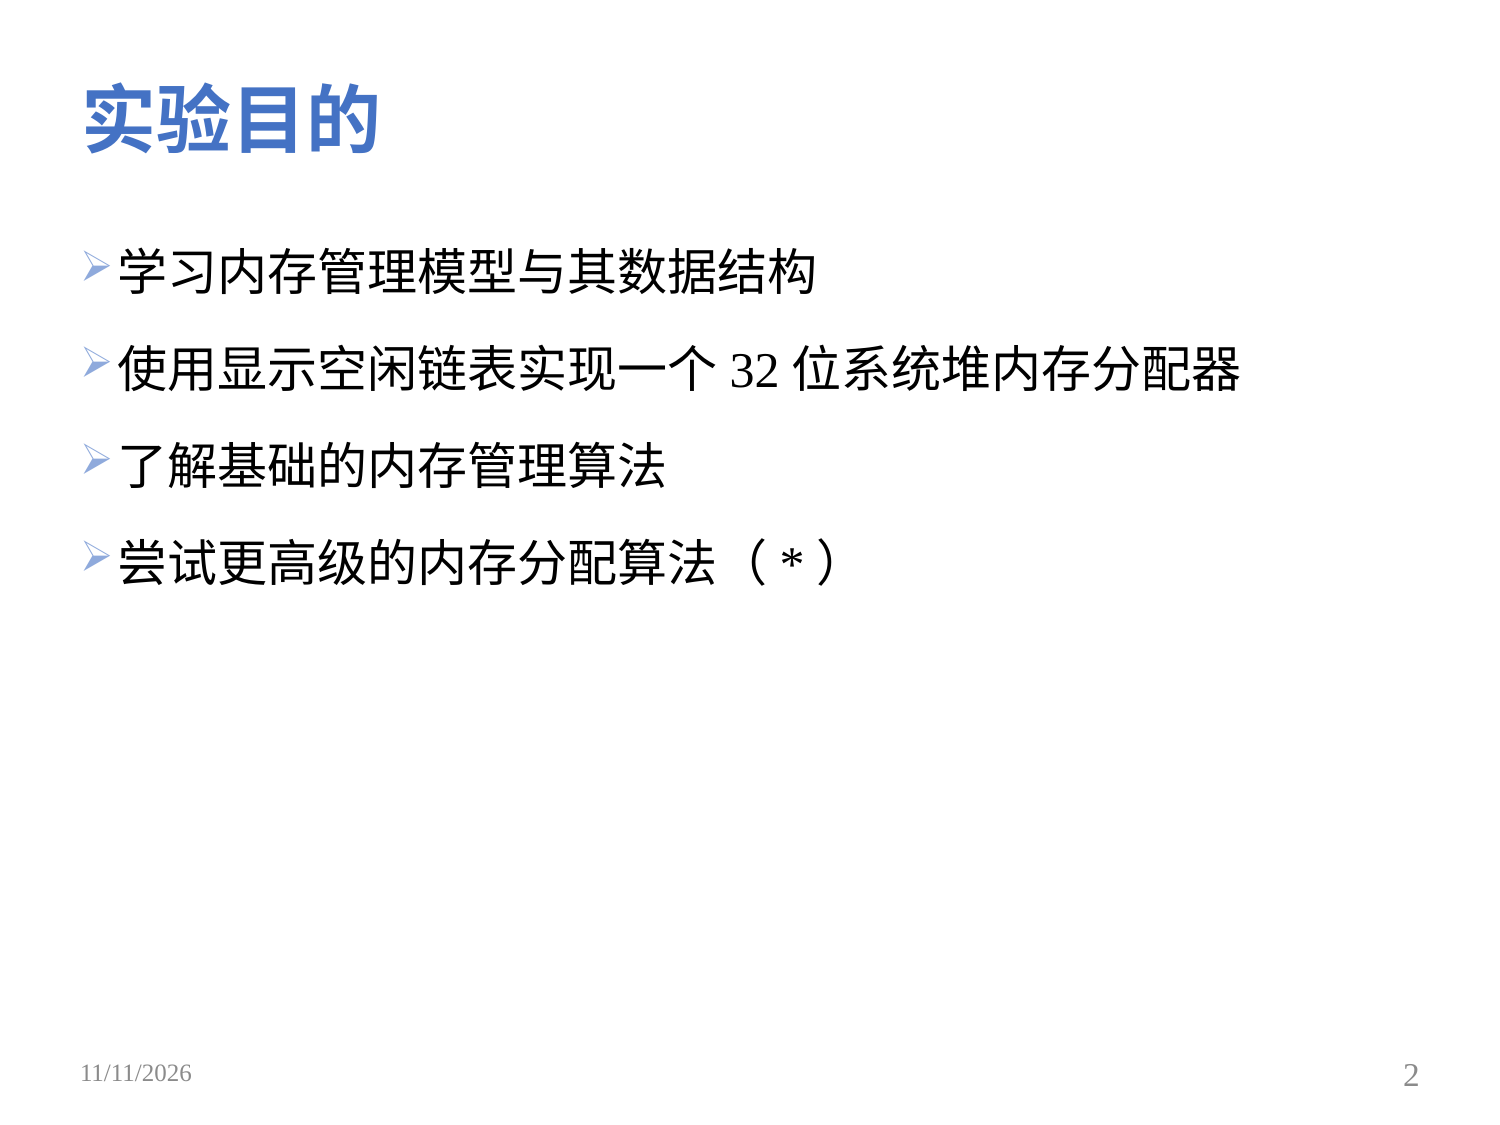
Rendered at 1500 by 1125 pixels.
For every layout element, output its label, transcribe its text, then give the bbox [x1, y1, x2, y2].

title 实验目的 [66, 59, 1435, 187]
list 学习内存管理模型与其数据结构 使用显示空闲链表实现一个32位系统堆内存分配器 了解基础的内存管理算法 尝试更高级的内存分配算法（*） [65, 221, 1435, 1009]
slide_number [65, 1041, 403, 1101]
slide_number 2 [1059, 1042, 1435, 1103]
